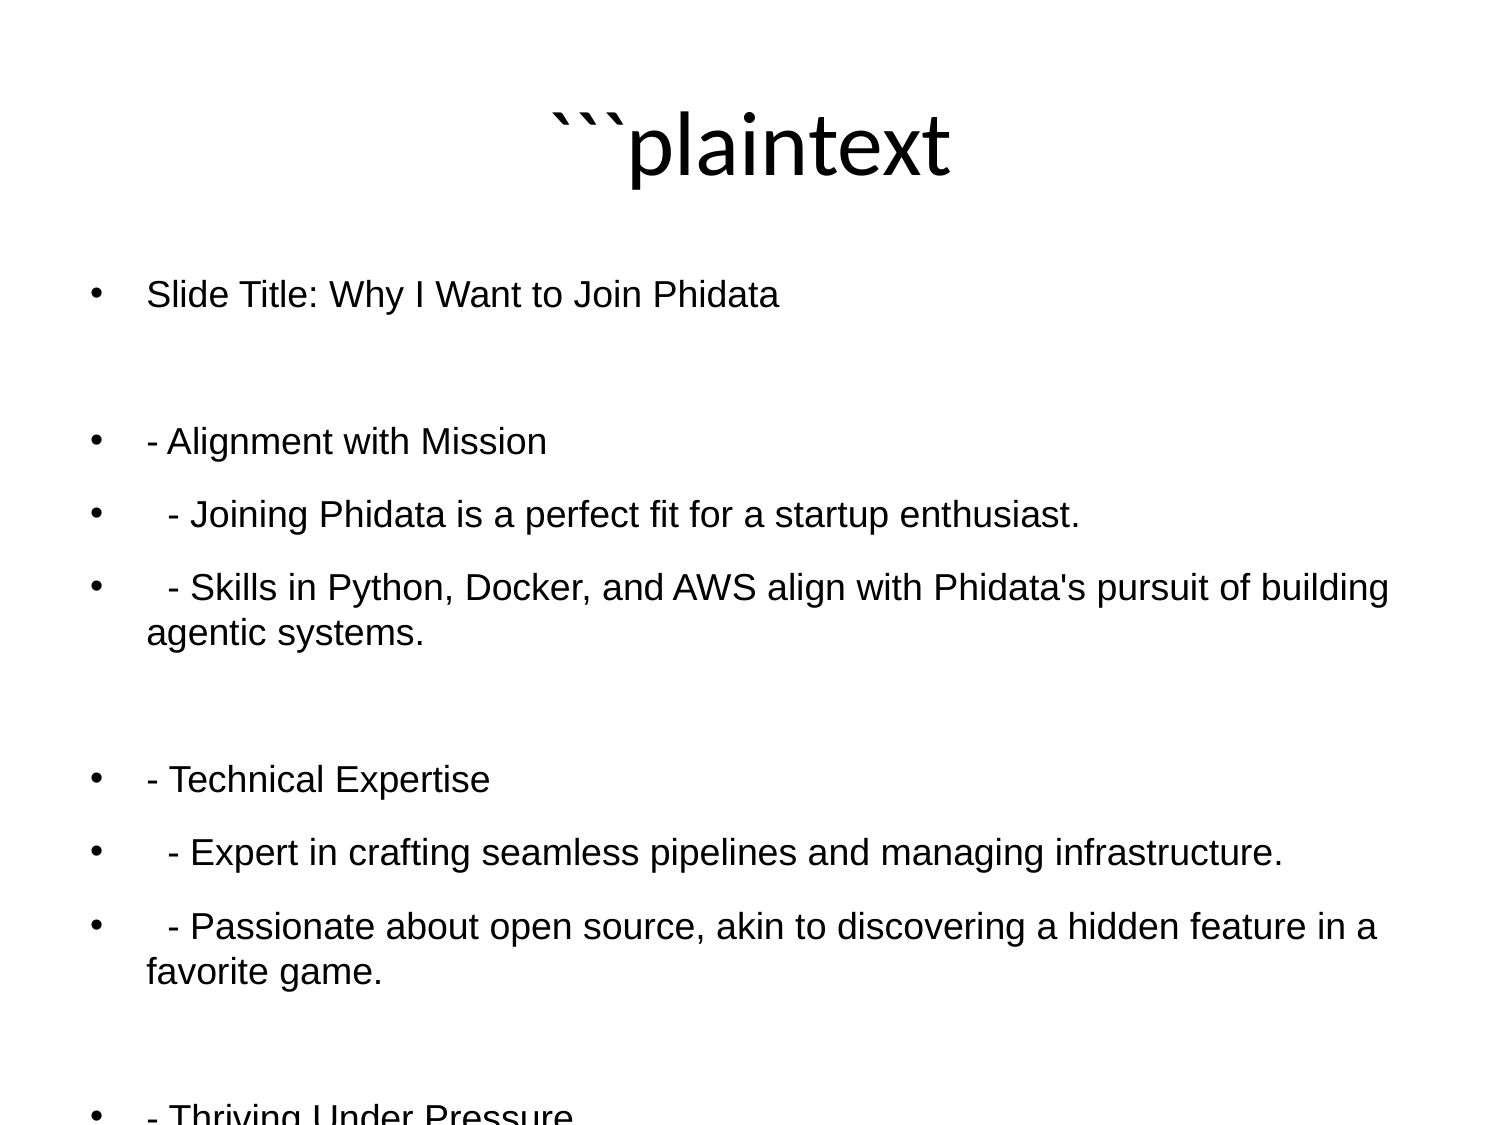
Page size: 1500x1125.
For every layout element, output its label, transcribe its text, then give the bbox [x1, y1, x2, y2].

list Slide Title: Why I Want to Join Phidata - Alignment with Mission - Joining Phidata is a perfect fit for a startup enthusiast. - Skills in Python, Docker, and AWS align with Phidata's pursuit of building agentic systems. - Technical Expertise - Expert in crafting seamless pipelines and managing infrastructure. - Passionate about open source, akin to discovering a hidden feature in a favorite game. - Thriving Under Pressure - Excels in high-stakes, chaotic startup environments. - Brings resilience and humor to problem-solving and bug-hunting. - Collaboration and Innovation - Ability to juggle code and collaborate effectively. - Ready to contribute to Phidata's innovative drive. ``` This structured content can be easily imported into Google Slides while maintaining clarity and coherence. [75, 262, 1425, 1005]
title ```plaintext [75, 45, 1425, 233]
